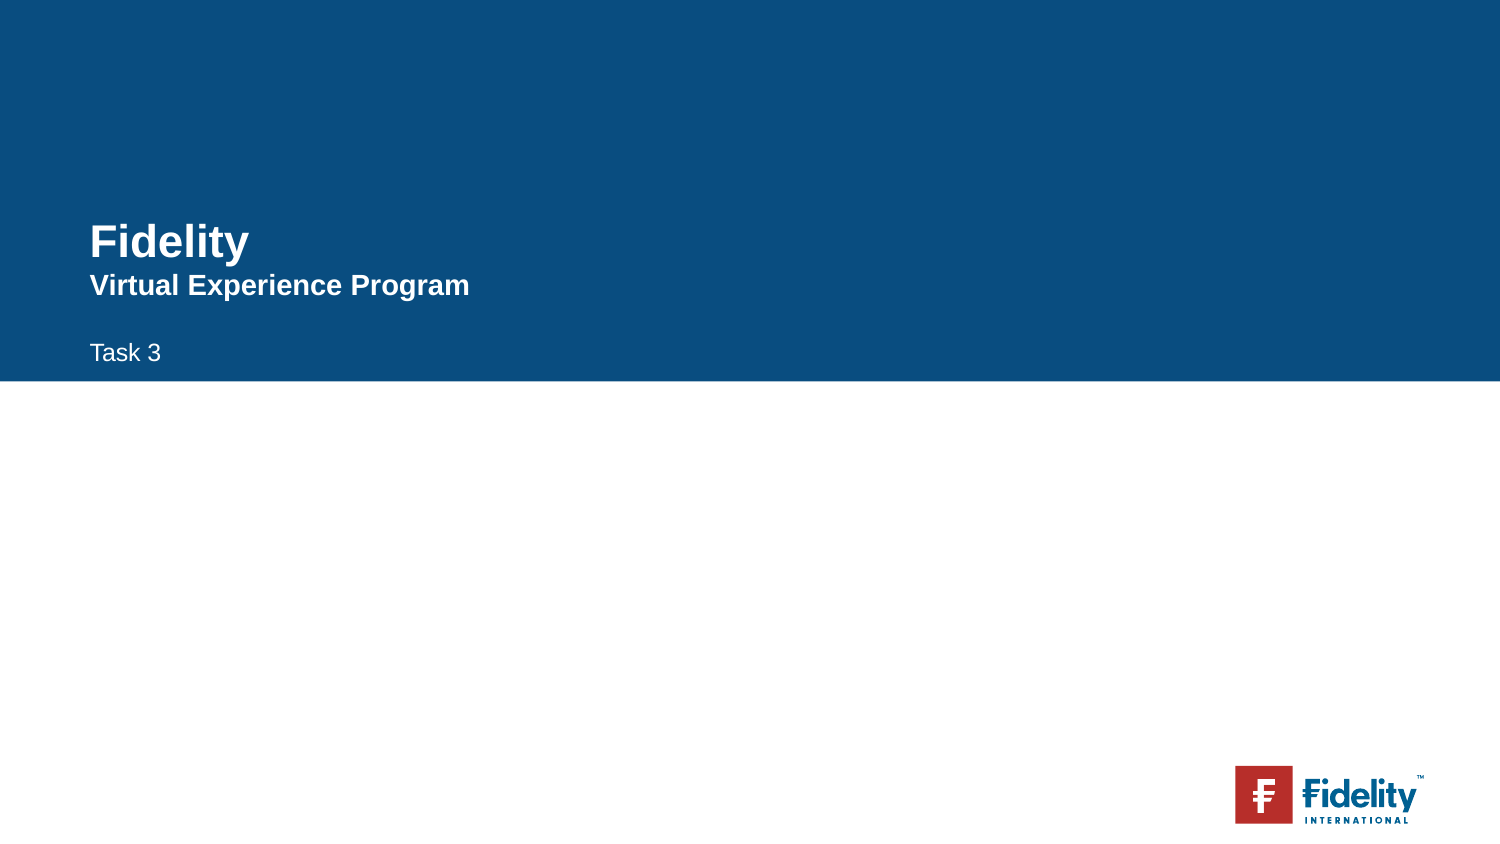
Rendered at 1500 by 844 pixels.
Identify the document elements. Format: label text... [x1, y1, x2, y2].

text_box [1371, 778, 1377, 808]
text_box [1386, 783, 1417, 813]
text_box [1379, 788, 1385, 808]
text_box [1343, 817, 1350, 824]
text_box [1311, 817, 1317, 824]
text_box [1385, 817, 1391, 824]
text_box [1302, 778, 1320, 808]
text_box [0, 0, 1500, 382]
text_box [1235, 765, 1293, 824]
text_box [1335, 817, 1341, 824]
text_box Fidelity Virtual Experience Program Task 3 [87, 209, 1045, 367]
text_box [1378, 778, 1385, 785]
text_box [1322, 778, 1350, 808]
text_box [1394, 817, 1401, 824]
text_box [1352, 817, 1360, 824]
text_box [1351, 788, 1370, 808]
